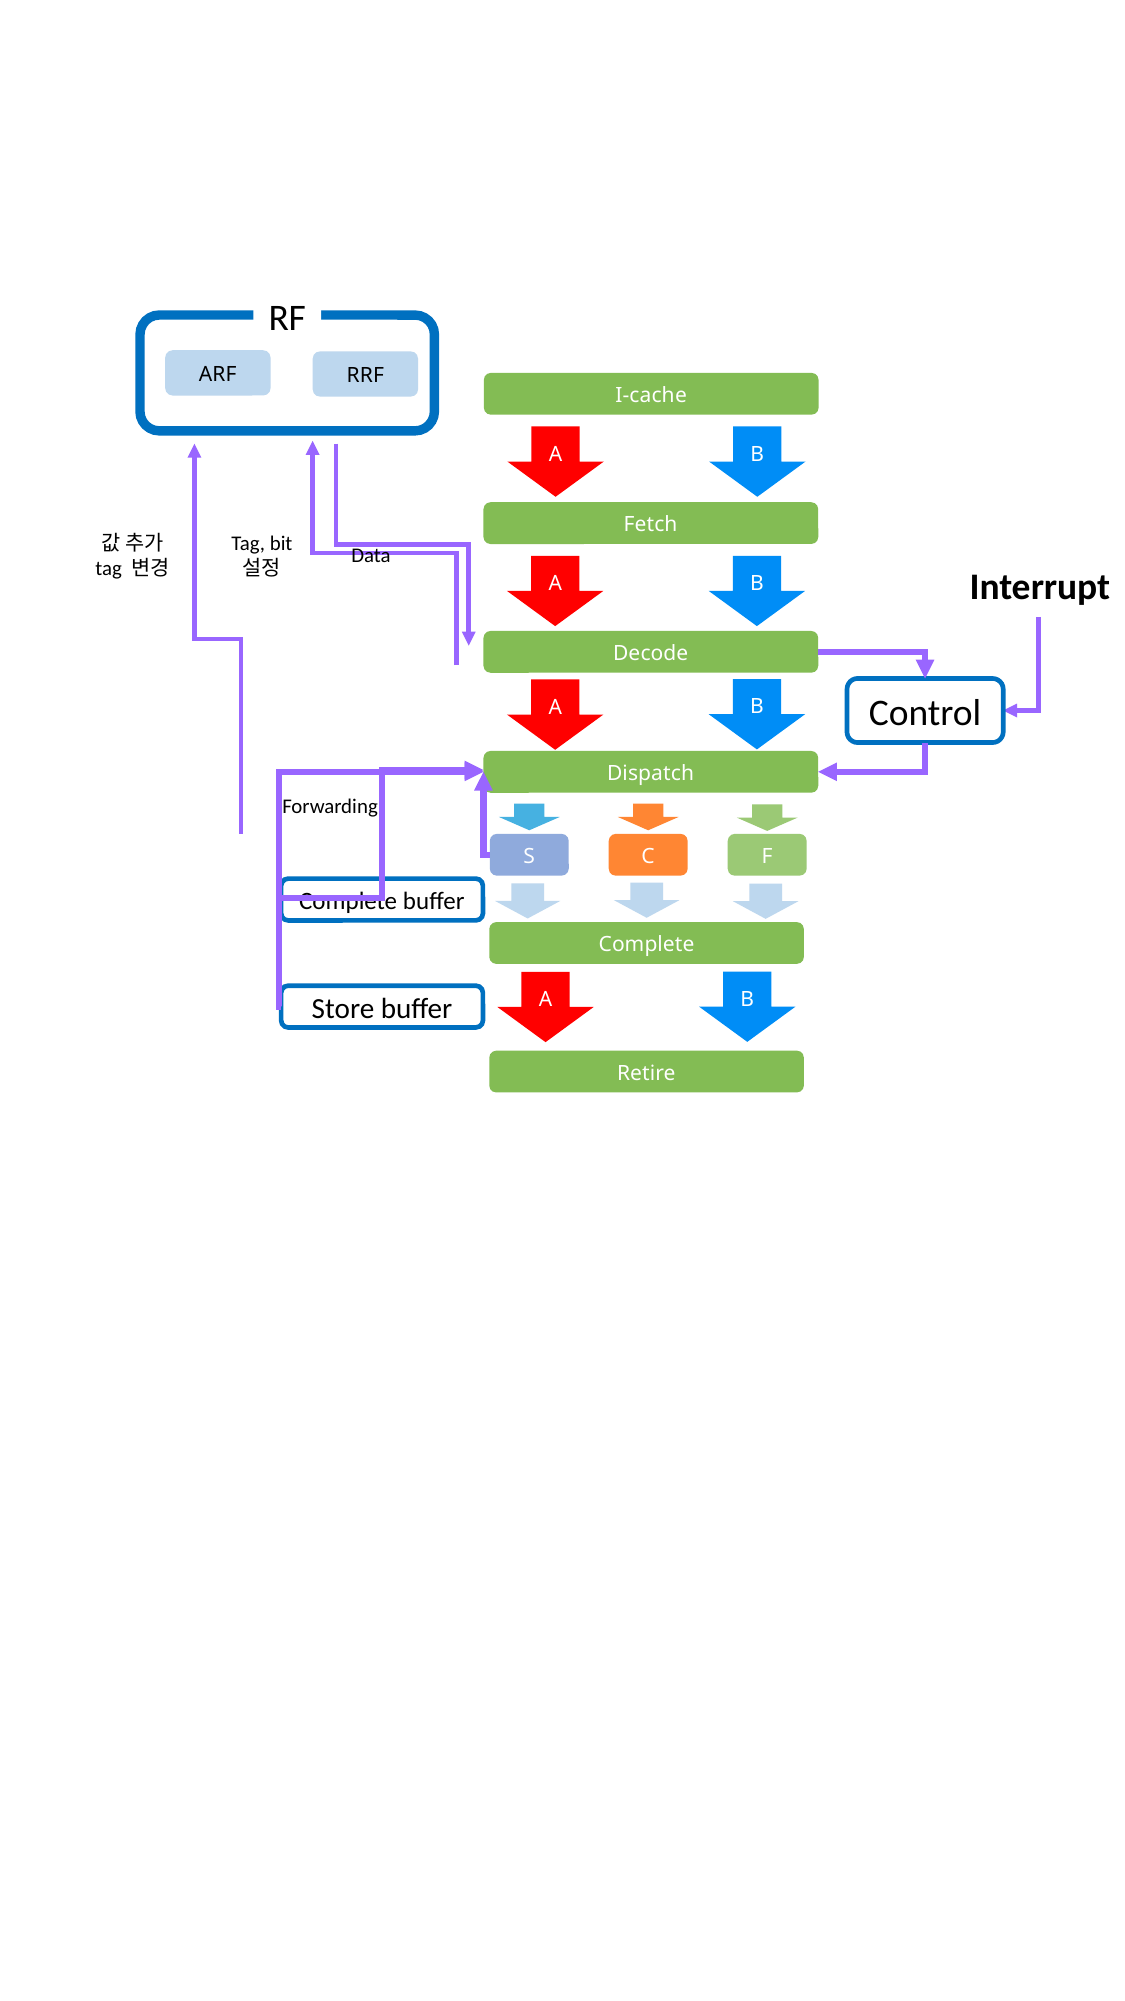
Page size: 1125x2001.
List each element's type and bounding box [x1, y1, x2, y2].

text_box [77, 285, 1125, 1093]
